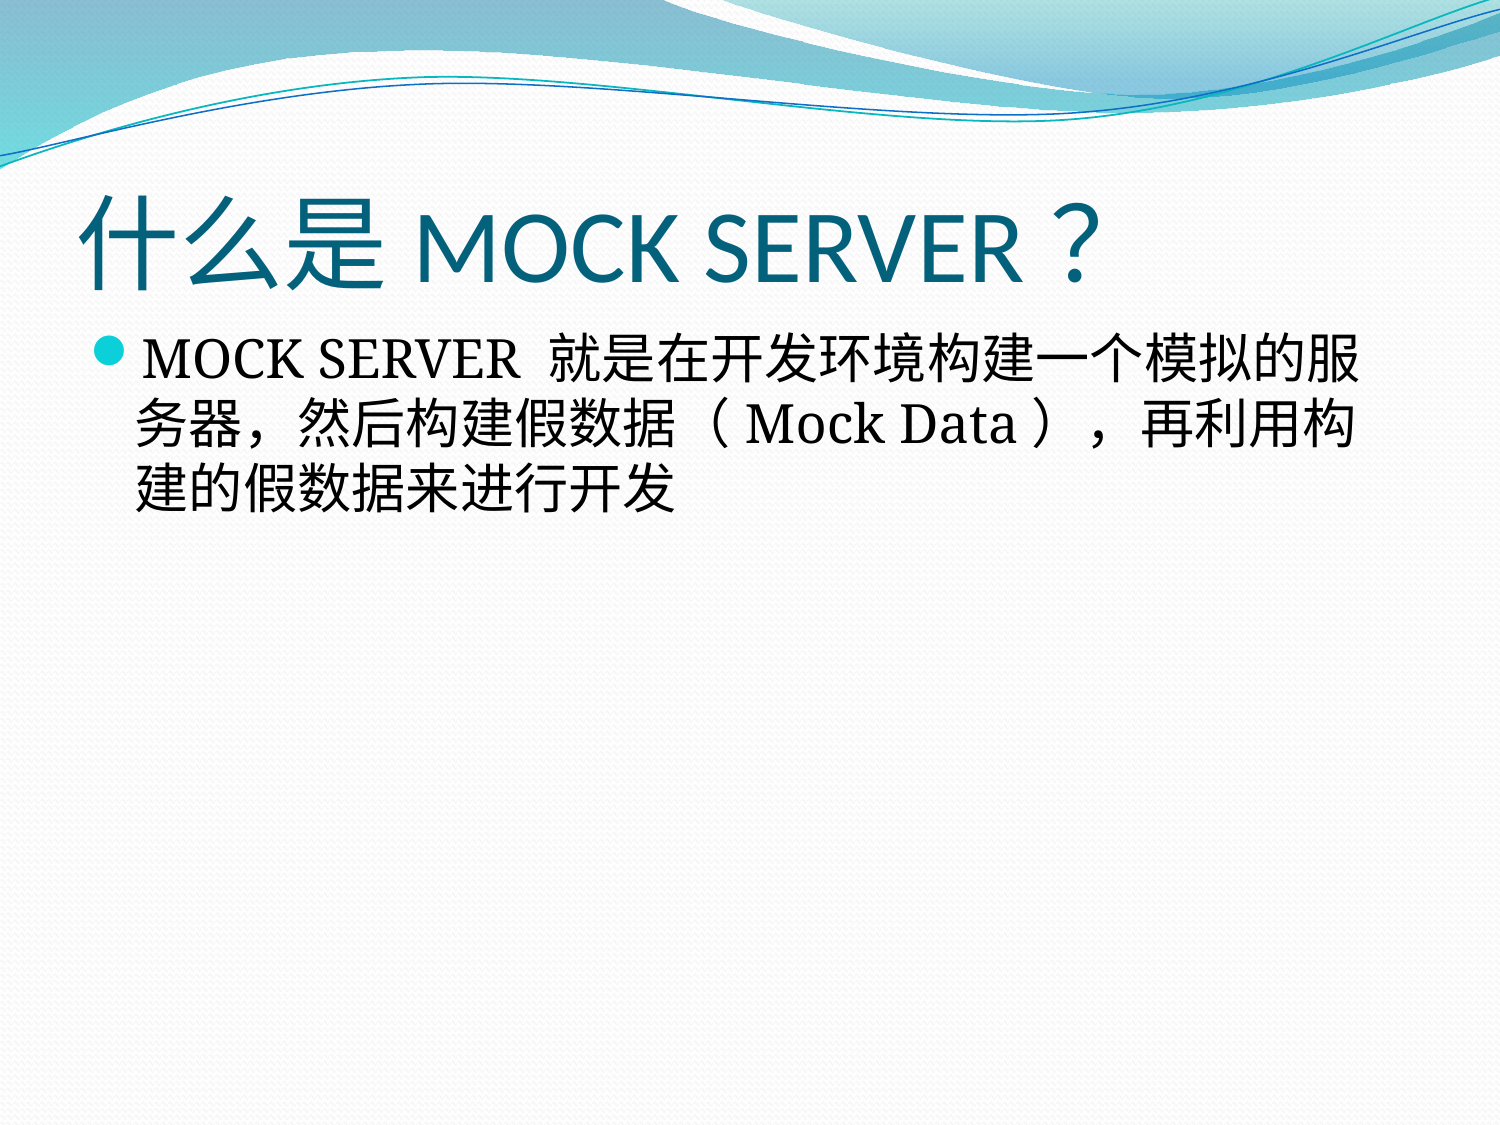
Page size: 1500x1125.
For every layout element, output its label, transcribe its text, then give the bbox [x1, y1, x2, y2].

title 什么是MOCK SERVER？ [75, 115, 1425, 303]
list MOCK SERVER 就是在开发环境构建一个模拟的服务器，然后构建假数据（Mock Data），再利用构建的假数据来进行开发 [75, 317, 1425, 1038]
